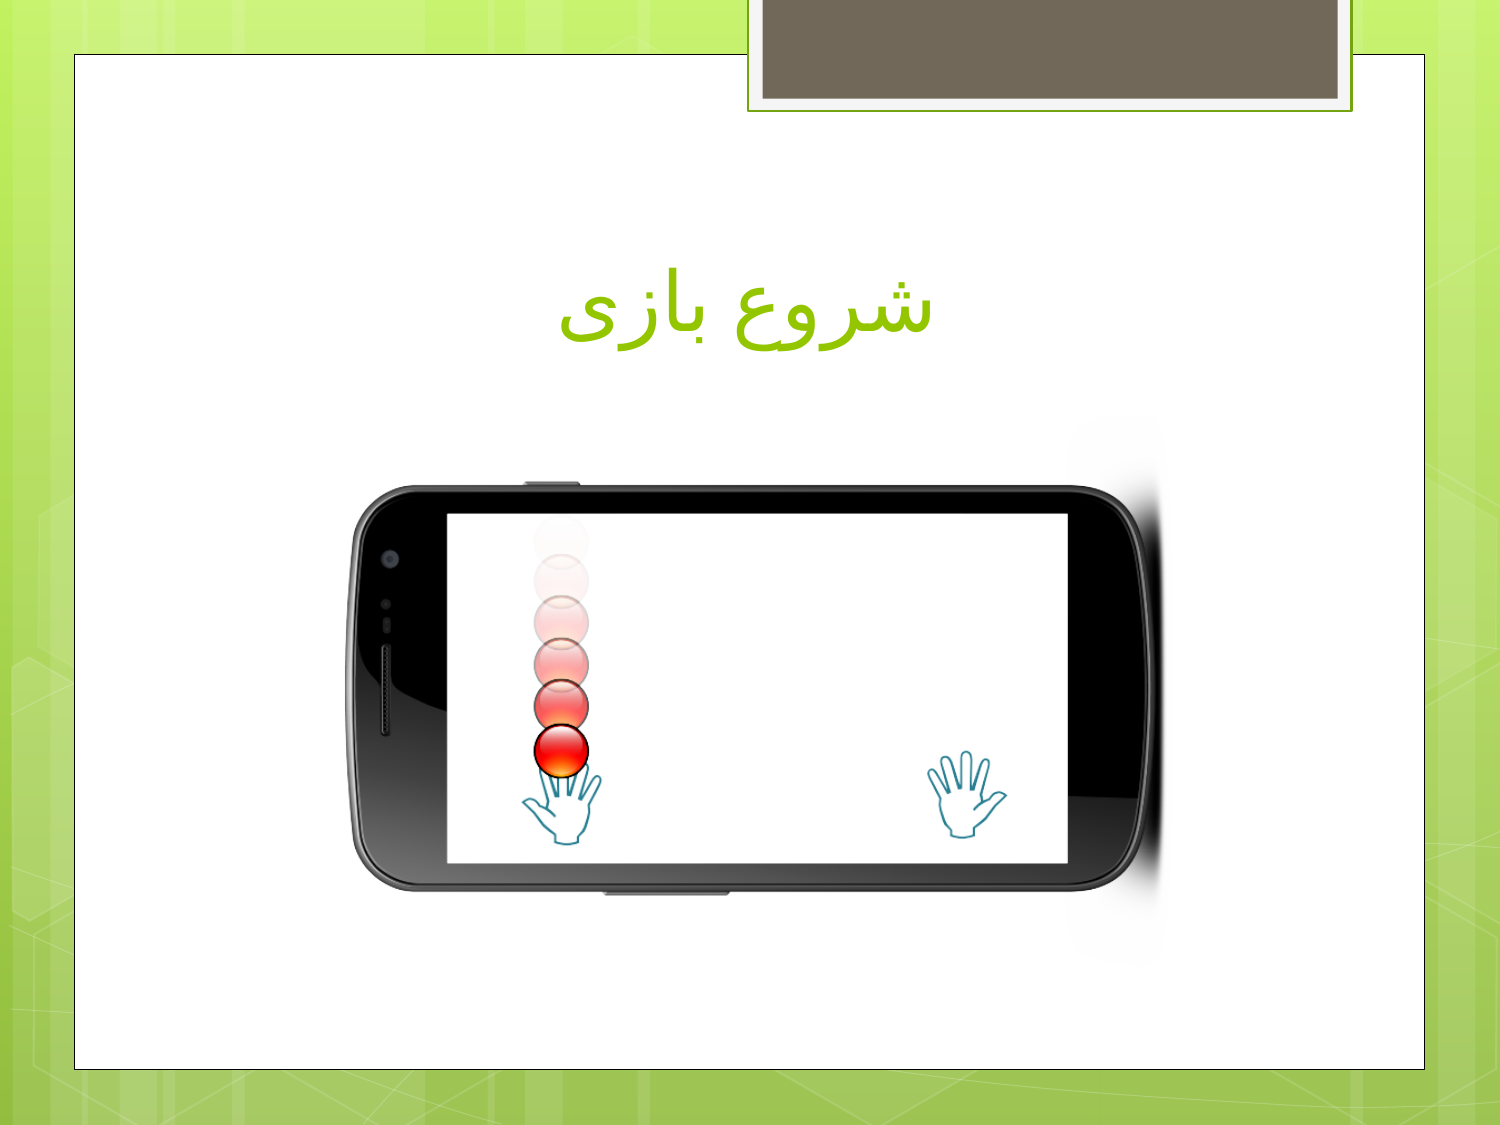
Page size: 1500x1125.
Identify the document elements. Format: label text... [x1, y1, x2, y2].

title شروع بازی [171, 168, 1324, 357]
picture [267, 410, 1244, 976]
